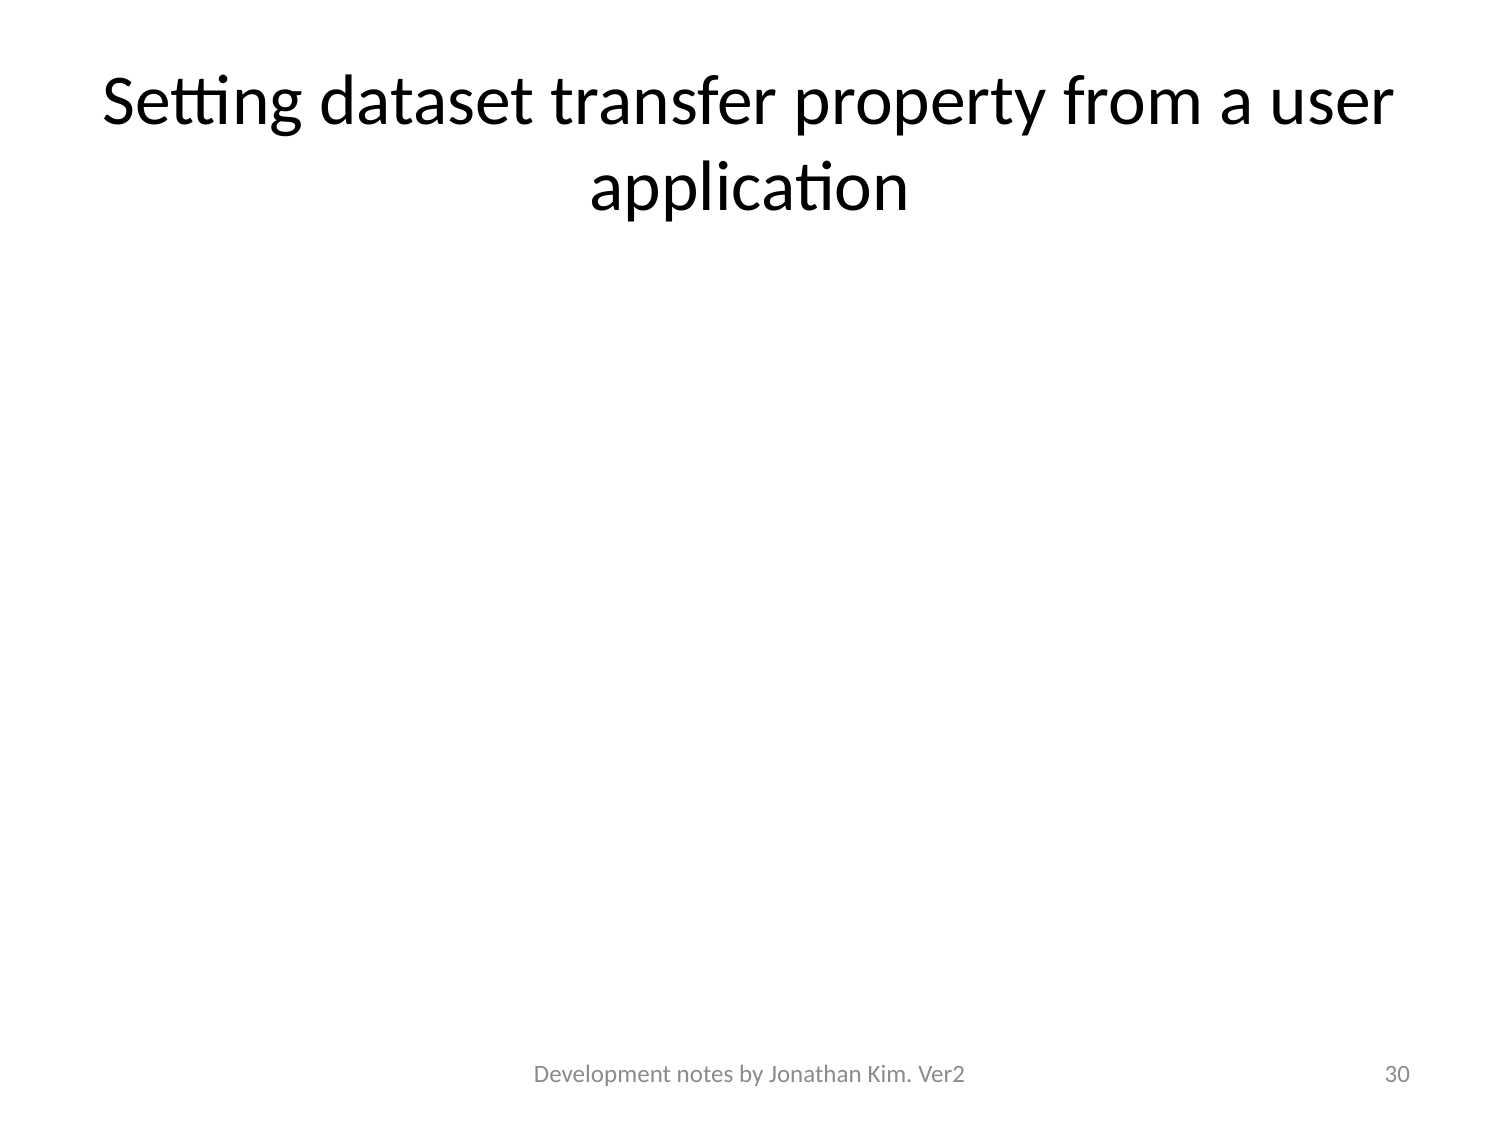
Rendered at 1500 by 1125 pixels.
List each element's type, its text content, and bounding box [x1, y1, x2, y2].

footer Development notes by Jonathan Kim. Ver2 [512, 1042, 988, 1103]
title Setting dataset transfer property from a user application [75, 45, 1425, 233]
slide_number 30 [1074, 1042, 1425, 1103]
